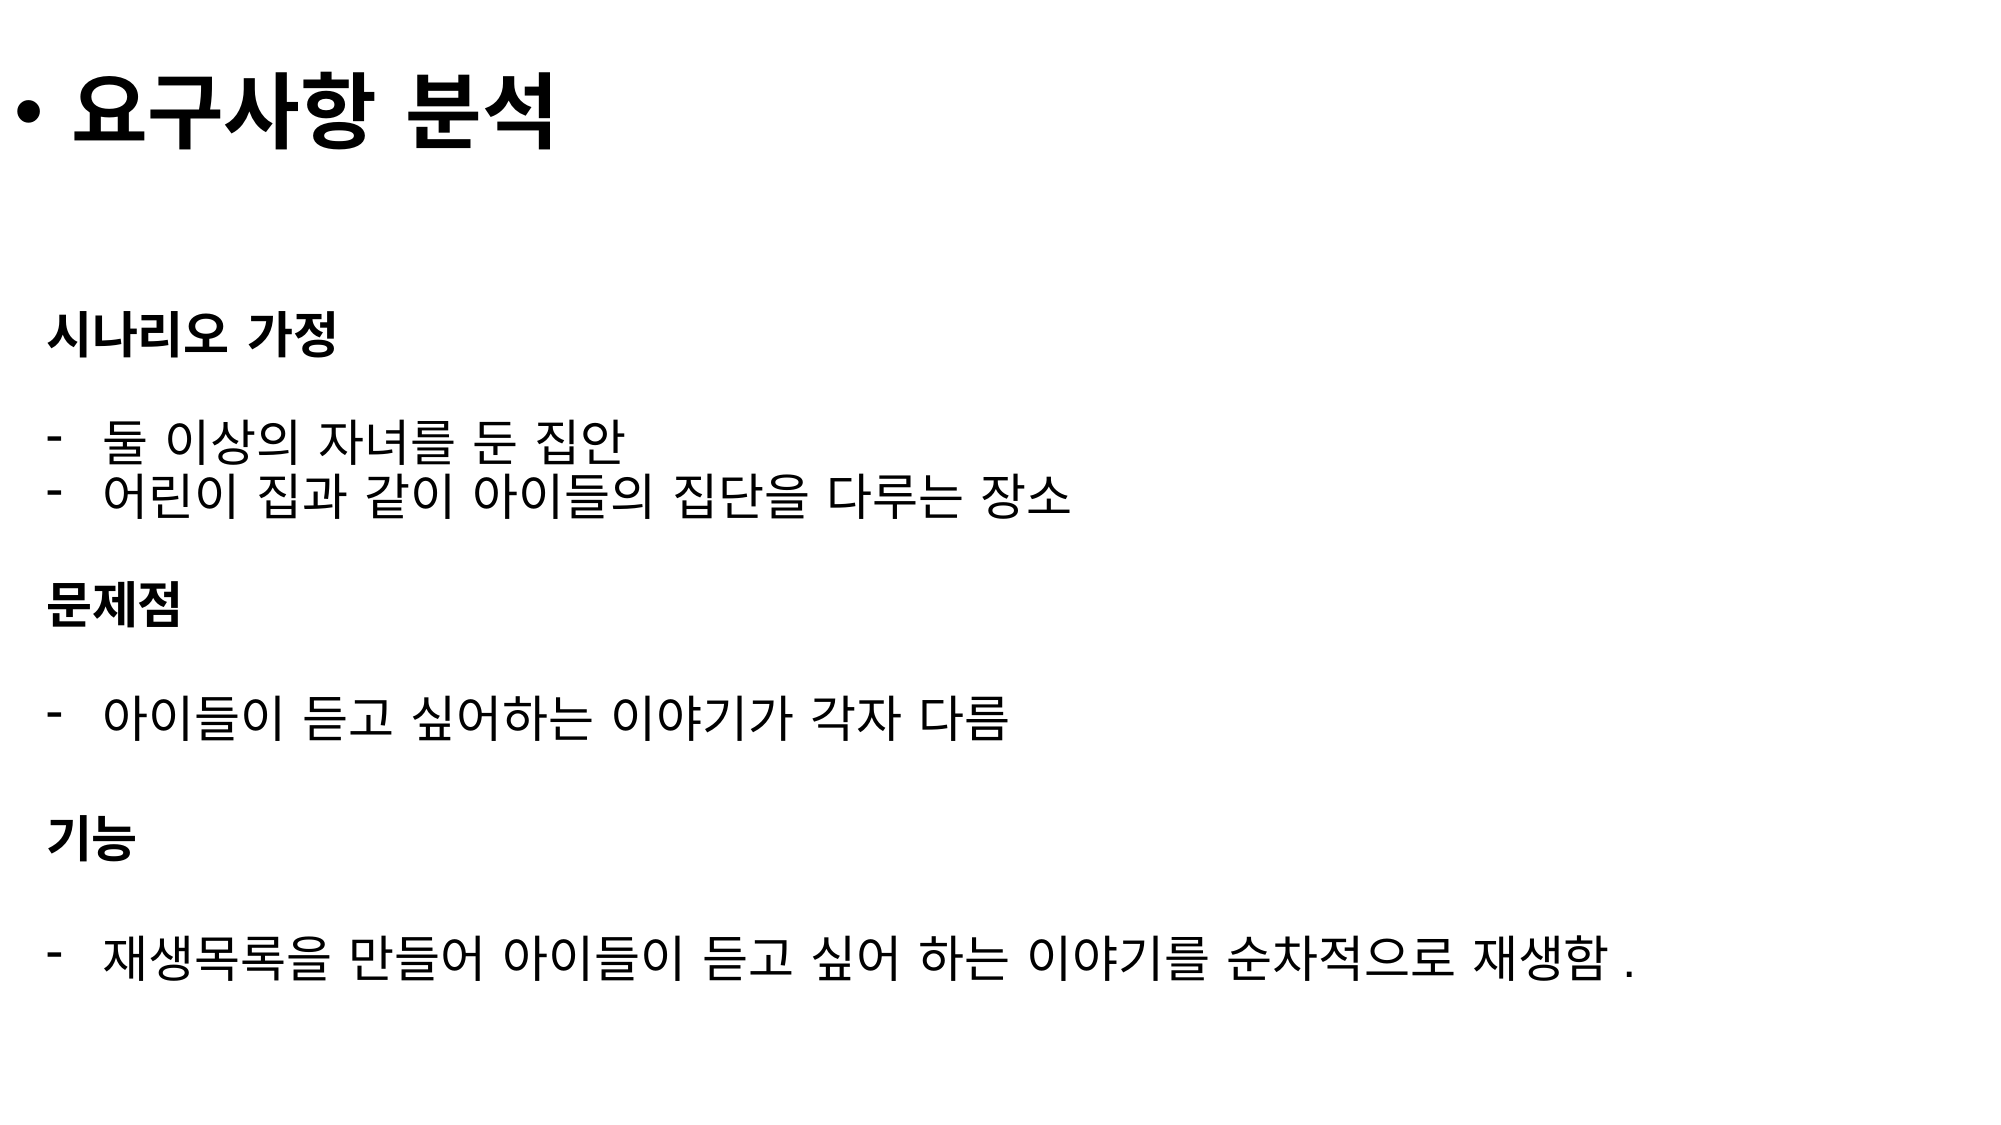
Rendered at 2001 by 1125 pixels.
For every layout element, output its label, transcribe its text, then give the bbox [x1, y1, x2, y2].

text_box 요구사항 분석 [0, 53, 1725, 179]
text_box 시나리오 가정 둘 이상의 자녀를 둔 집안 어린이 집과 같이 아이들의 집단을 다루는 장소 문제점 아이들이 듣고 싶어하는 이야기가 각자 다름 기능 재생목록을 만들어 아이들이 듣고 싶어 하는 이야기를 순차적으로 재생함. [31, 226, 1934, 1072]
